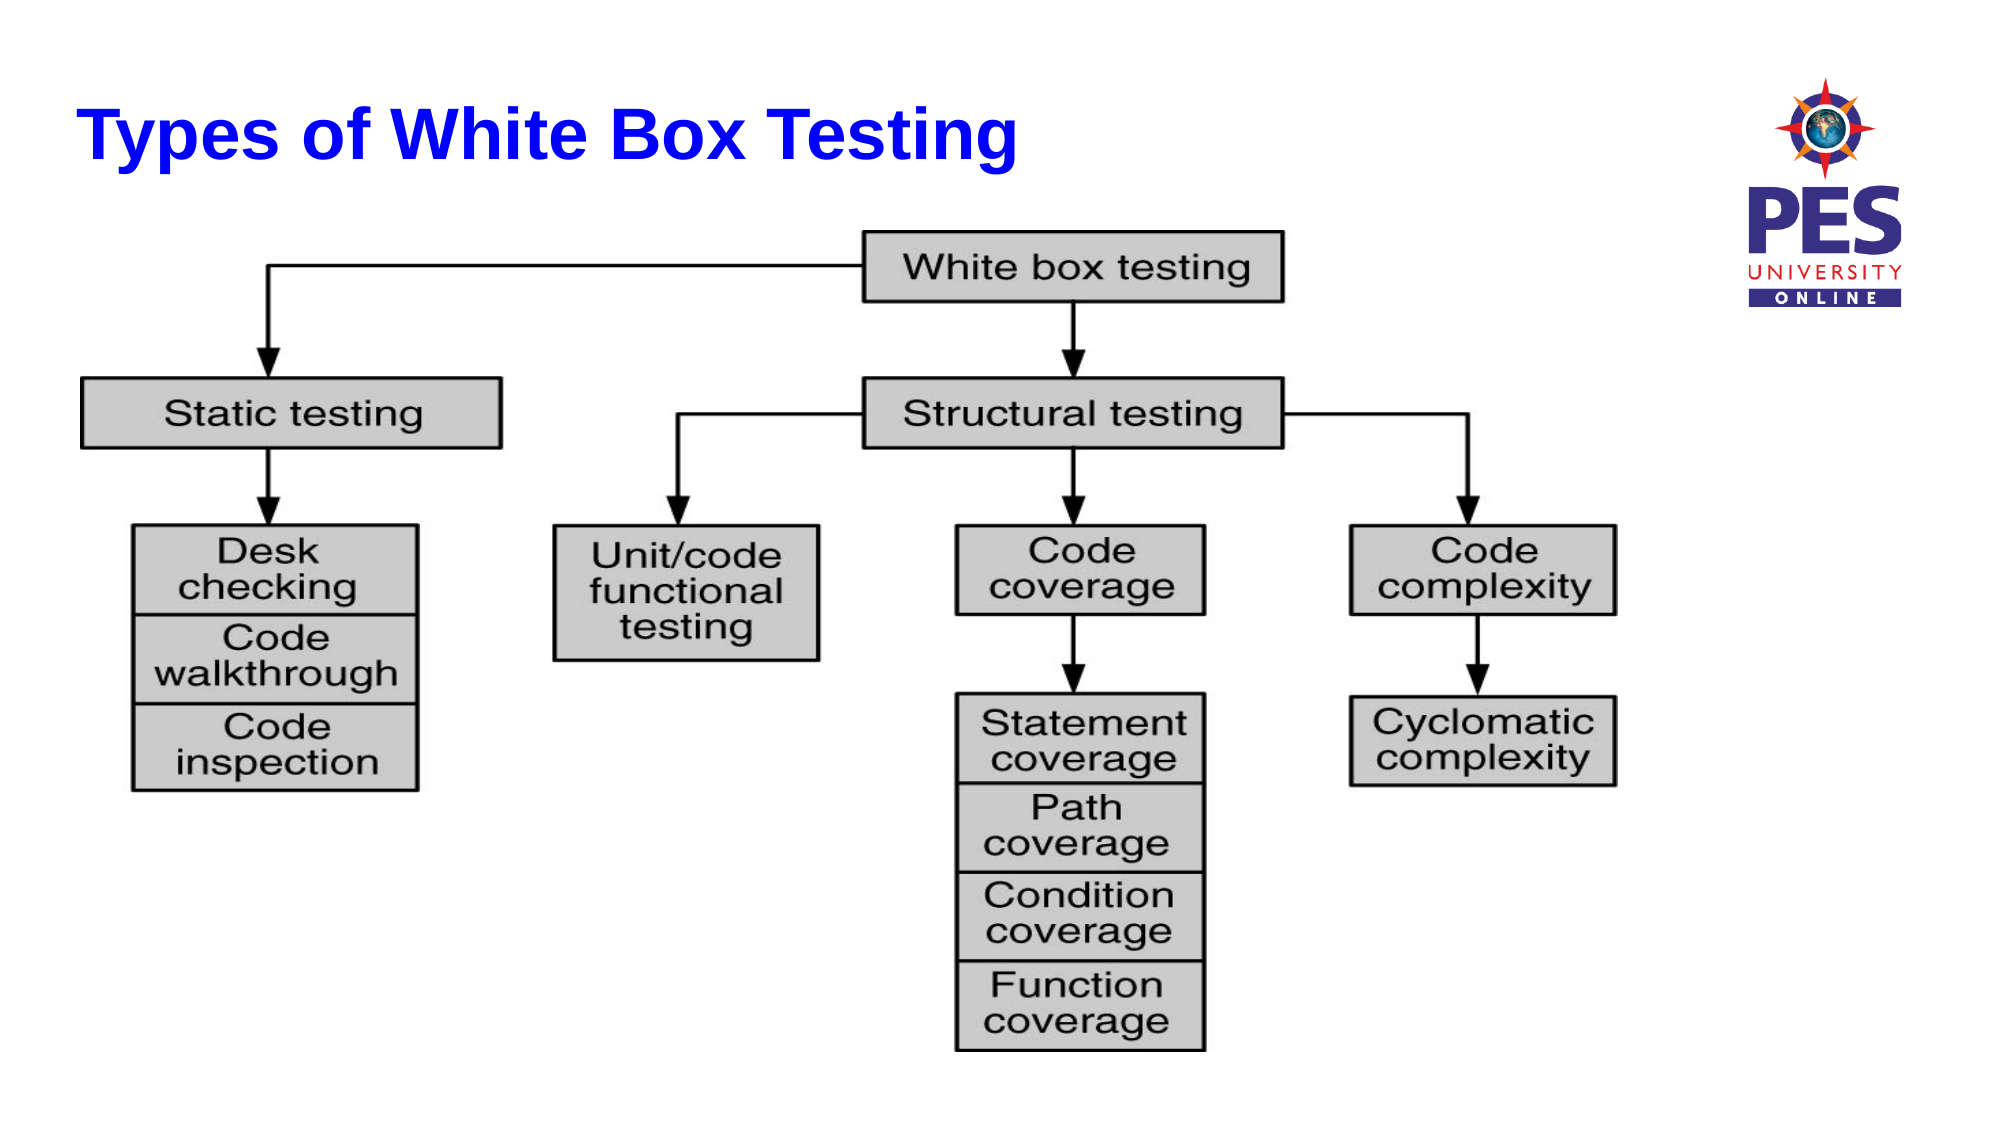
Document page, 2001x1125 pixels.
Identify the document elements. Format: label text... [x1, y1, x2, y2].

text_box [79, 207, 1660, 1029]
picture [79, 230, 1618, 1053]
picture [1748, 77, 1902, 307]
text_box Types of White Box Testing [61, 71, 1472, 194]
